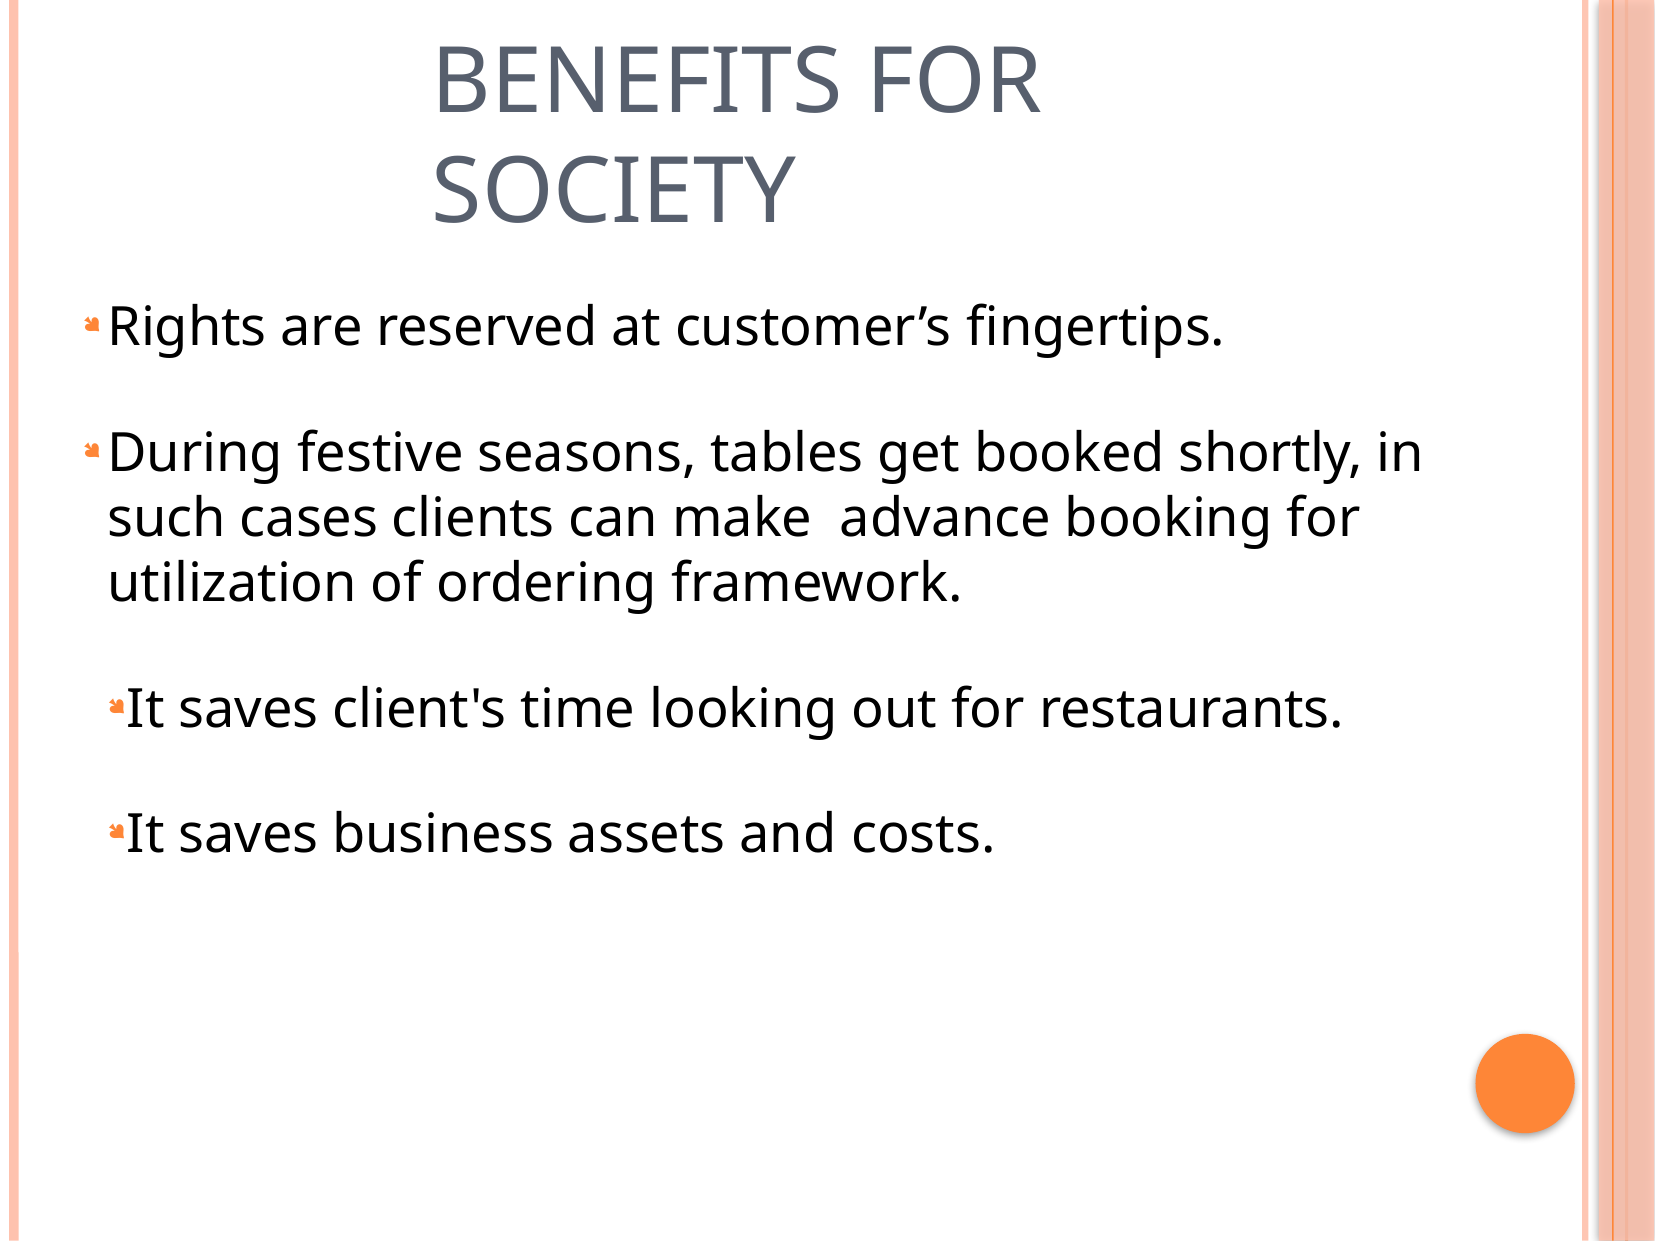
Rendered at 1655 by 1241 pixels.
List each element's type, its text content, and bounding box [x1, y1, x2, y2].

list Rights are reserved at customer’s fingertips. During festive seasons, tables get booked shortly, in such cases clients can make advance booking for utilization of ordering framework. It saves client's time looking out for restaurants. It saves business assets and costs. [82, 289, 1434, 997]
title Benefits for society [429, 19, 1286, 242]
